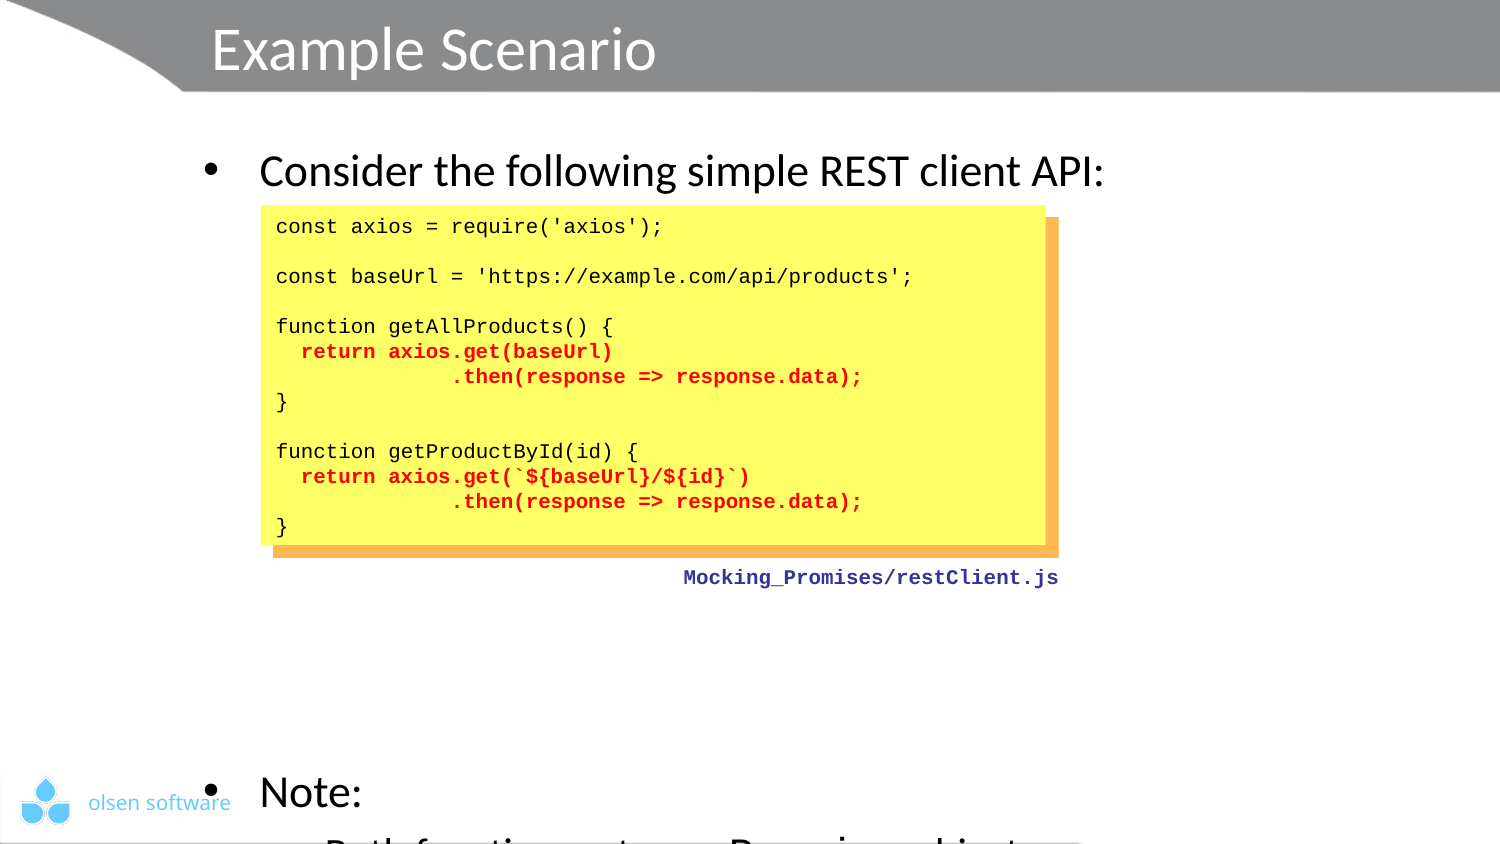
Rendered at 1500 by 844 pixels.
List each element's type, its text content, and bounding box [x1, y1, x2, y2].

title Example Scenario [187, 0, 1426, 93]
picture [0, 0, 1500, 844]
text_box Mocking_Promises/restClient.js [668, 556, 1074, 597]
text_box const axios = require('axios'); const baseUrl = 'https://example.com/api/products'; function getAllProducts() { return axios.get(baseUrl) .then(response => response.data); } function getProductById(id) { return axios.get(`${baseUrl}/${id}`) .then(response => response.data); } [260, 205, 1046, 545]
list Consider the following simple REST client API: Note: Both functions return a Promise object [188, 133, 1479, 716]
